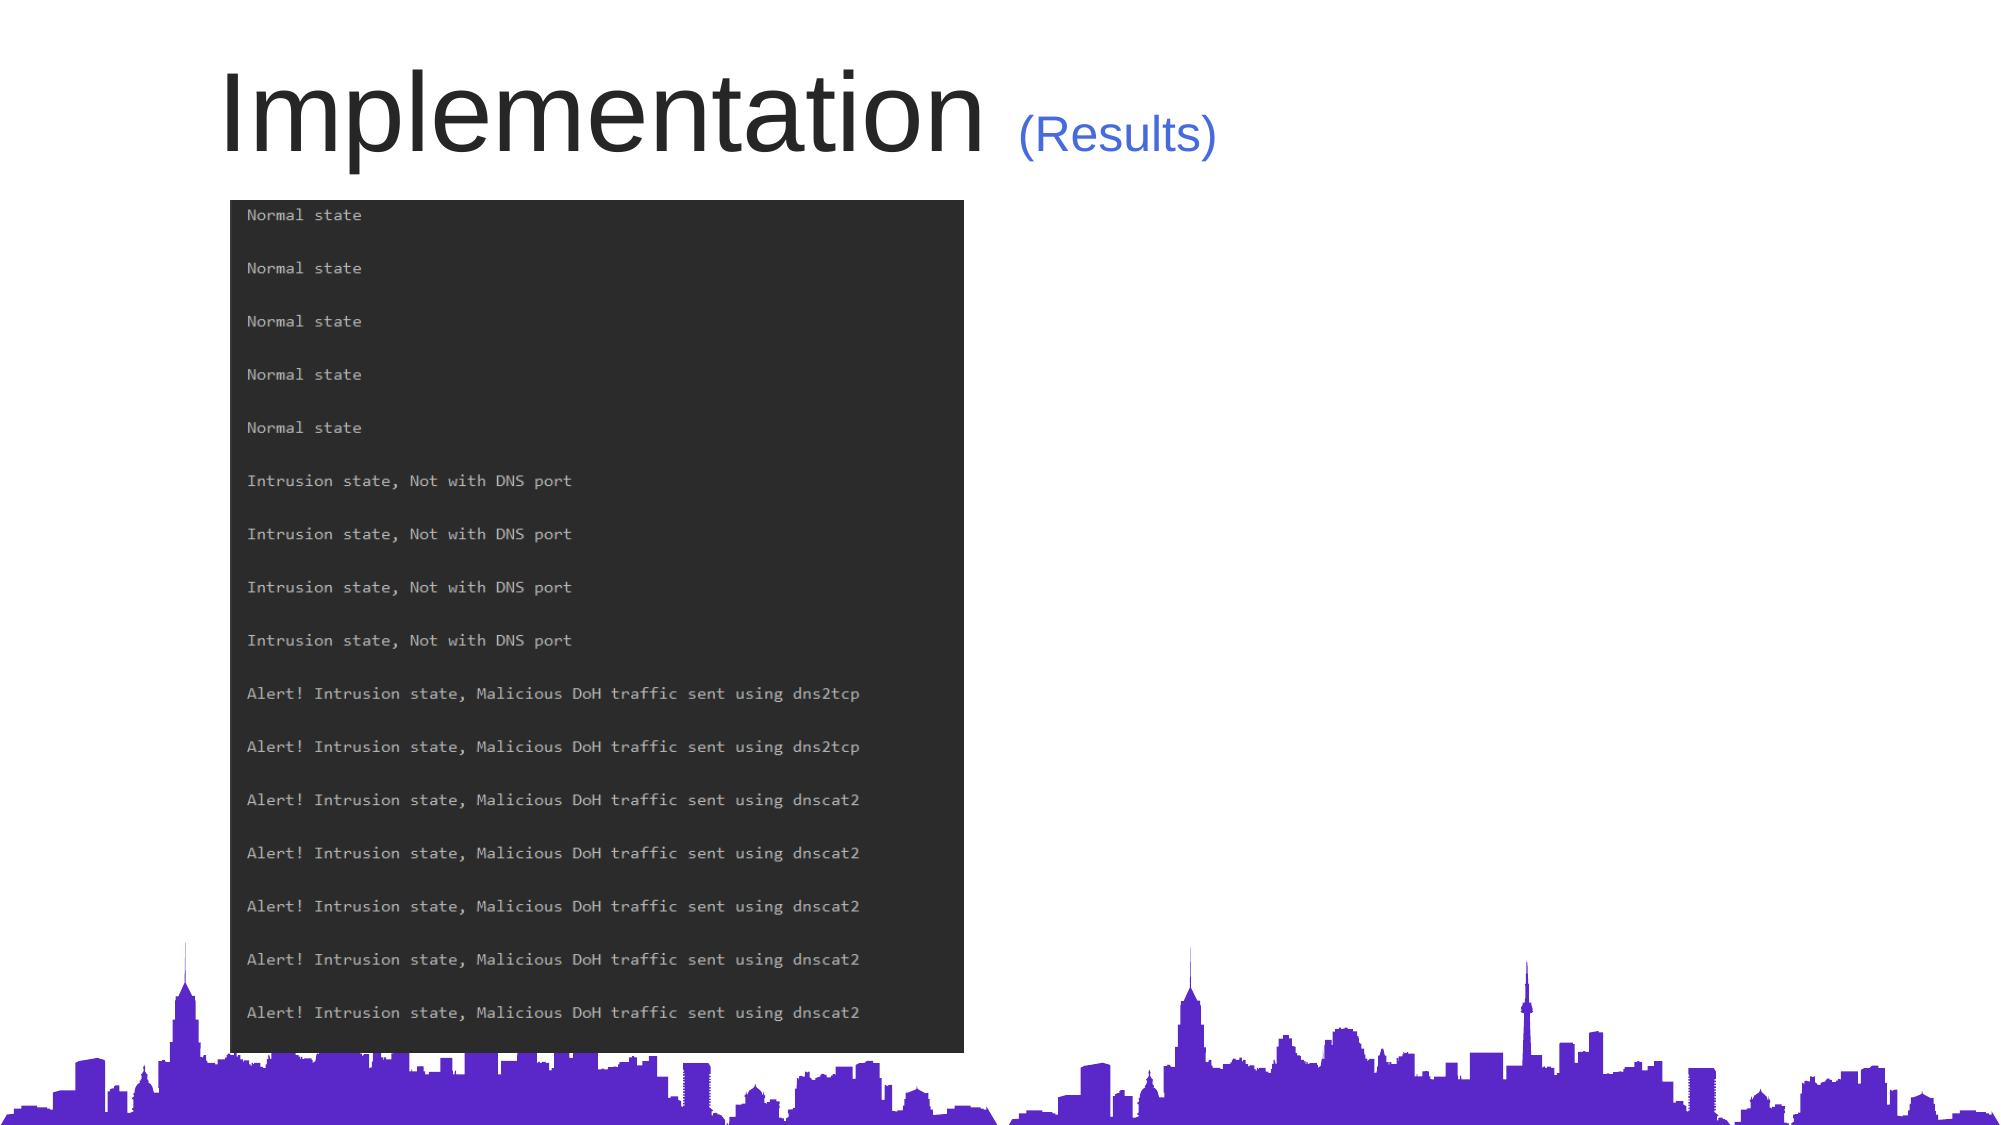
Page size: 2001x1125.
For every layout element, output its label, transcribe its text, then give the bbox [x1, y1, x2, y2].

picture [229, 200, 964, 1053]
list Implementation (Results) [53, 55, 1952, 175]
